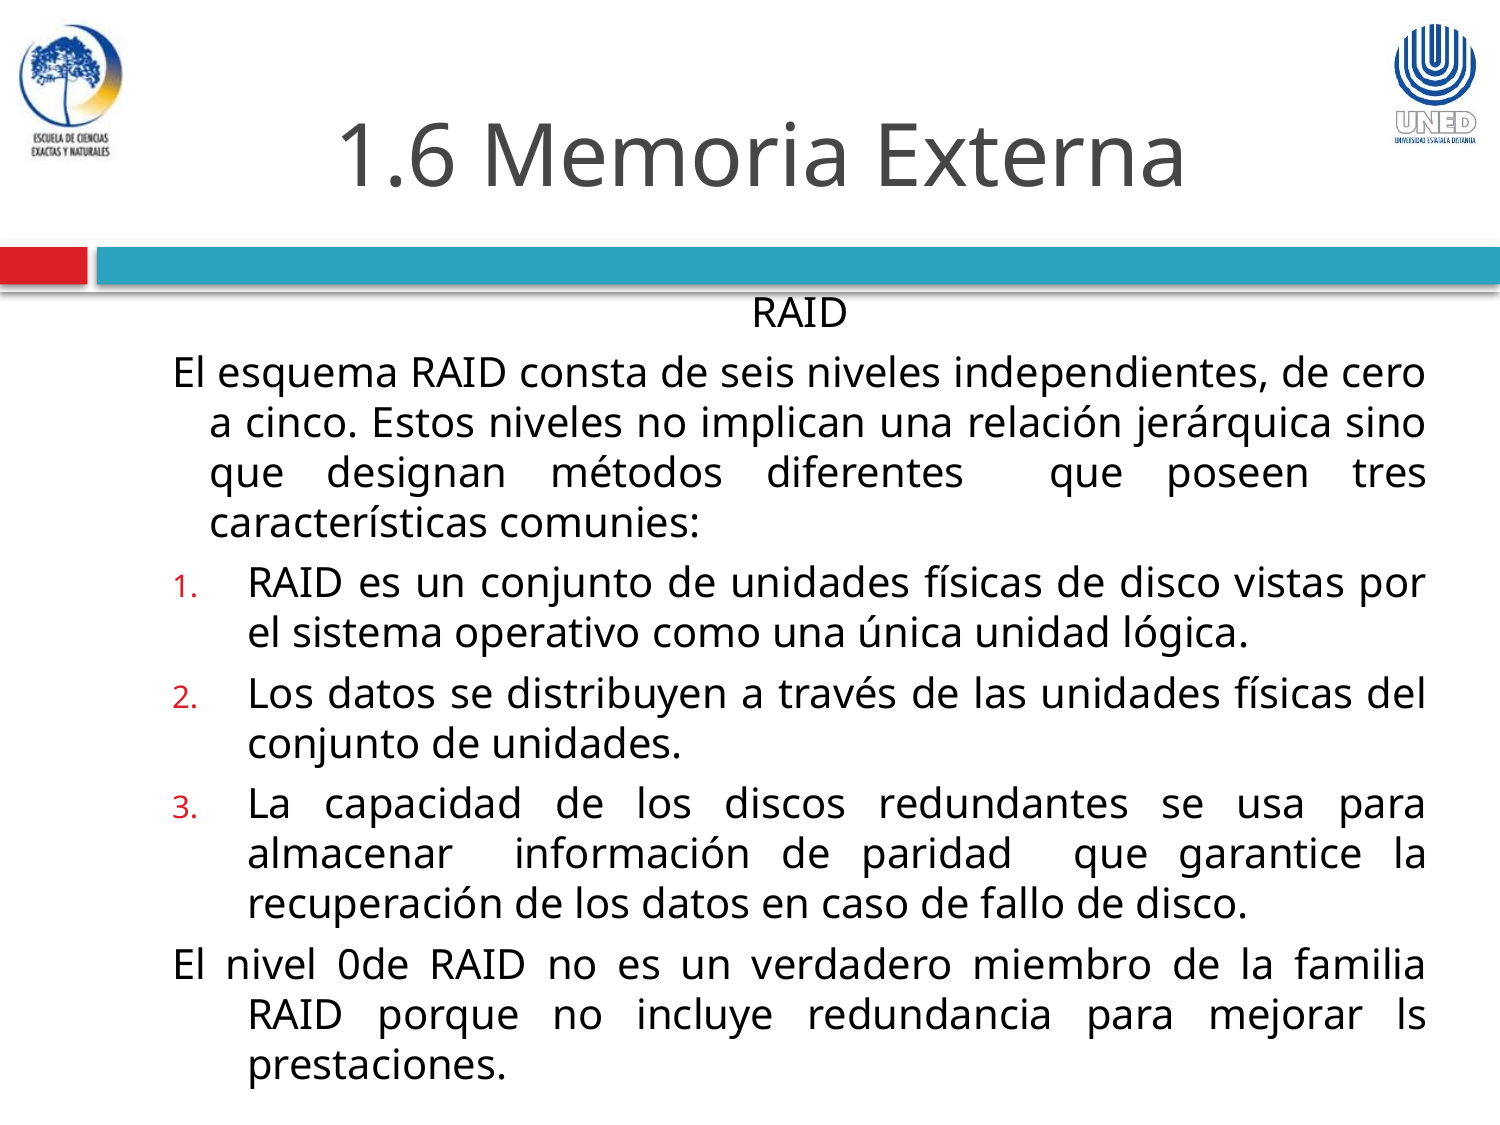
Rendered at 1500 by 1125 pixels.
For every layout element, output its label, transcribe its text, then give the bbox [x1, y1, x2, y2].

picture [1387, 19, 1483, 147]
list RAID El esquema RAID consta de seis niveles independientes, de cero a cinco. Estos niveles no implican una relación jerárquica sino que designan métodos diferentes que poseen tres características comunies: RAID es un conjunto de unidades físicas de disco vistas por el sistema operativo como una única unidad lógica. Los datos se distribuyen a través de las unidades físicas del conjunto de unidades. La capacidad de los discos redundantes se usa para almacenar información de paridad que garantice la recuperación de los datos en caso de fallo de disco. El nivel 0de RAID no es un verdadero miembro de la familia RAID porque no incluye redundancia para mejorar ls prestaciones. [46, 278, 1441, 1047]
text_box 1.6 Memoria Externa [147, 25, 1376, 211]
picture [17, 19, 124, 161]
